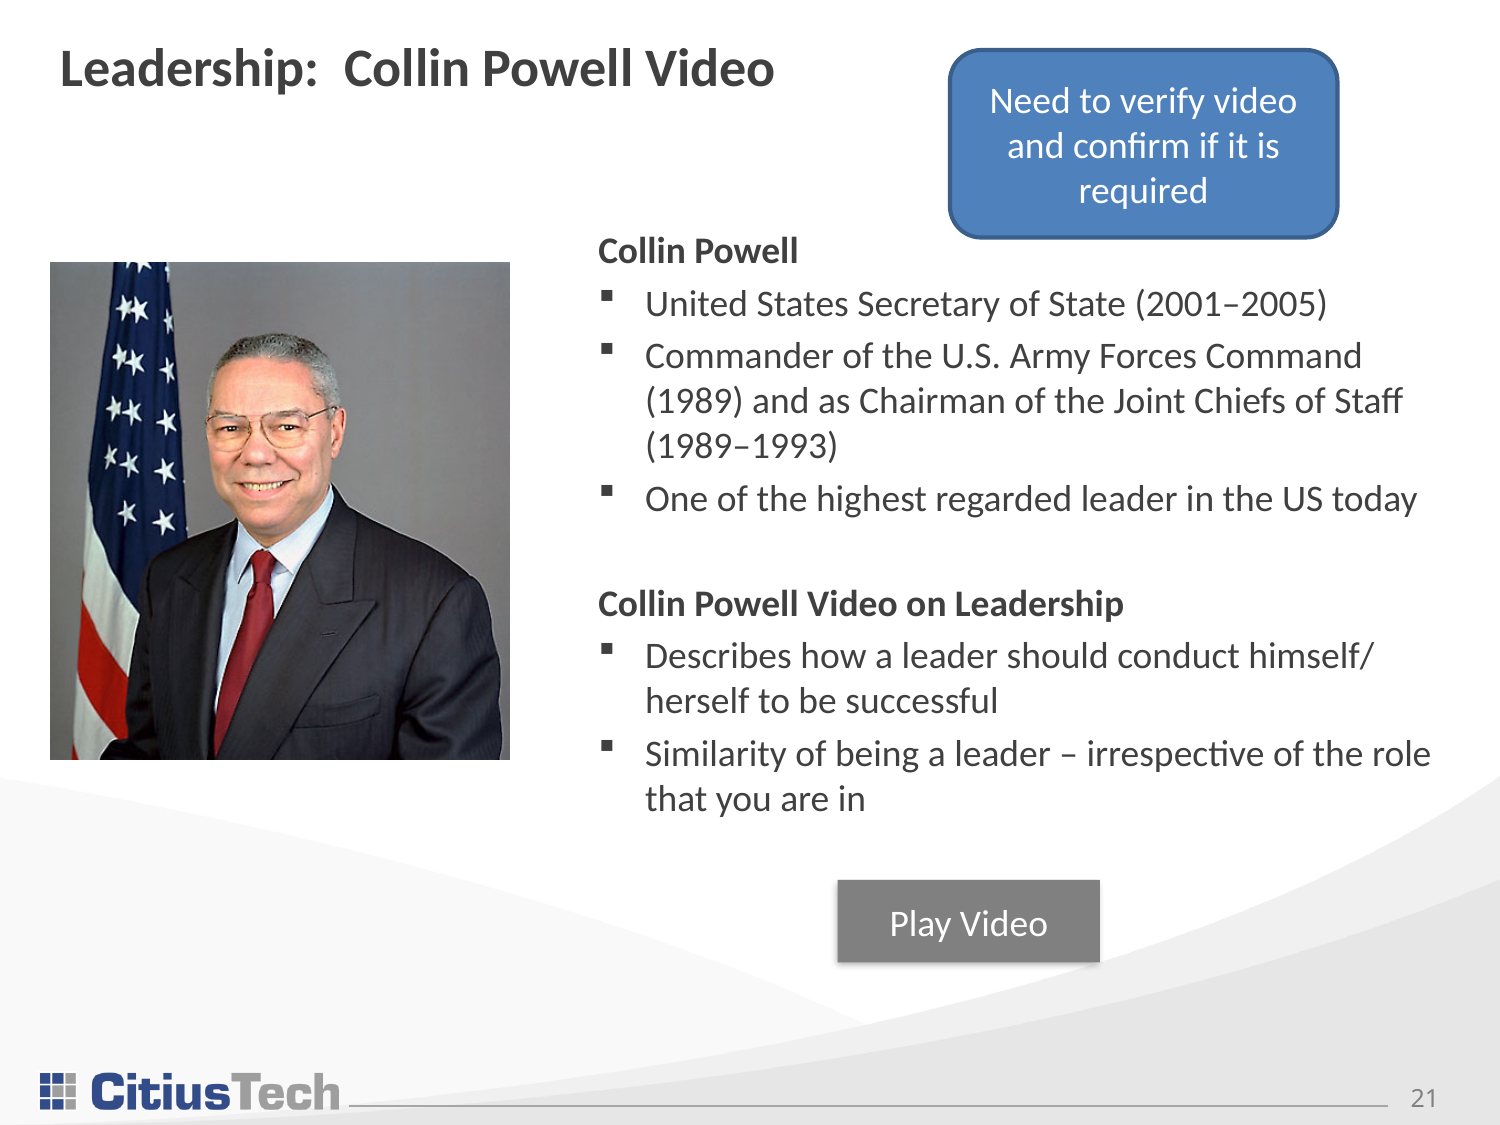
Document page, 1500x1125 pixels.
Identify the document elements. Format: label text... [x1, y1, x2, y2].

text_box Play Video [837, 879, 1100, 963]
text_box Collin Powell United States Secretary of State (2001–2005) Commander of the U.S. Army Forces Command (1989) and as Chairman of the Joint Chiefs of Staff (1989–1993) One of the highest regarded leader in the US today Collin Powell Video on Leadership Describes how a leader should conduct himself/ herself to be successful Similarity of being a leader – irrespective of the role that you are in [583, 218, 1450, 800]
picture [0, 0, 1500, 1125]
text_box Need to verify video and confirm if it is required [947, 47, 1340, 240]
title Leadership: Collin Powell Video [45, 18, 1426, 113]
